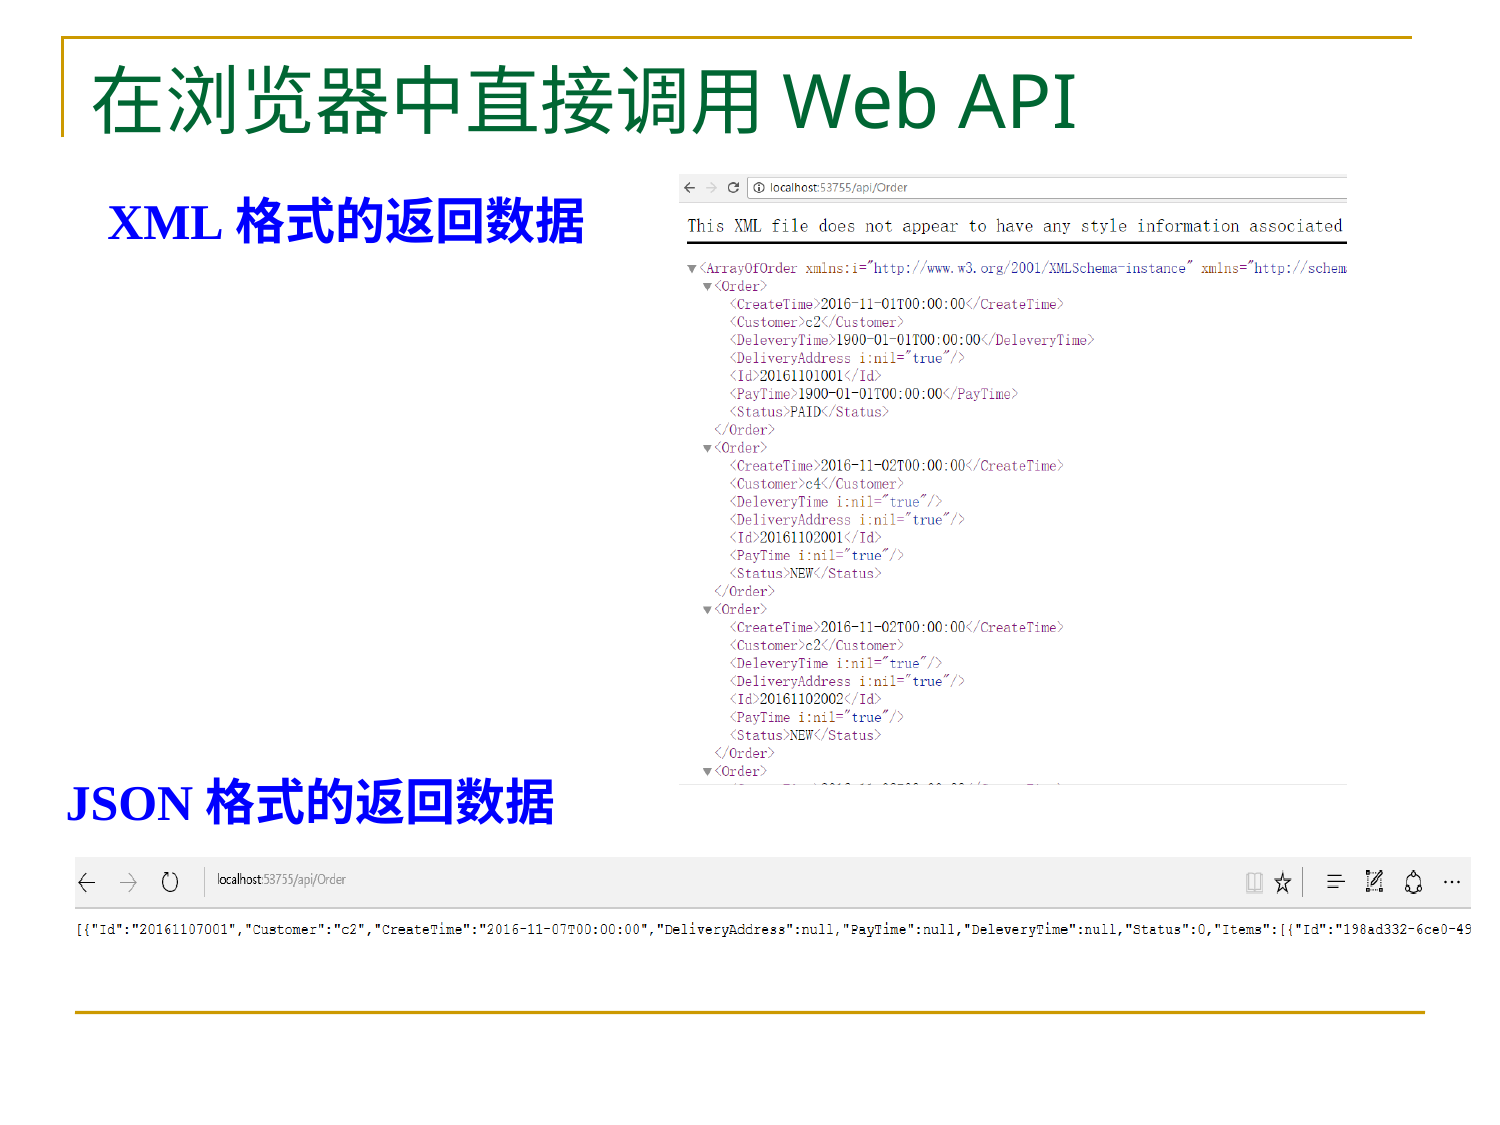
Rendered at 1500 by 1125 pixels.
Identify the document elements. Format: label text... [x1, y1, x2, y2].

picture [74, 857, 1471, 969]
title 在浏览器中直接调用Web API [74, 45, 1426, 185]
text_box XML格式的返回数据 [92, 181, 601, 257]
text_box JSON格式的返回数据 [50, 763, 571, 838]
picture [678, 174, 1347, 785]
